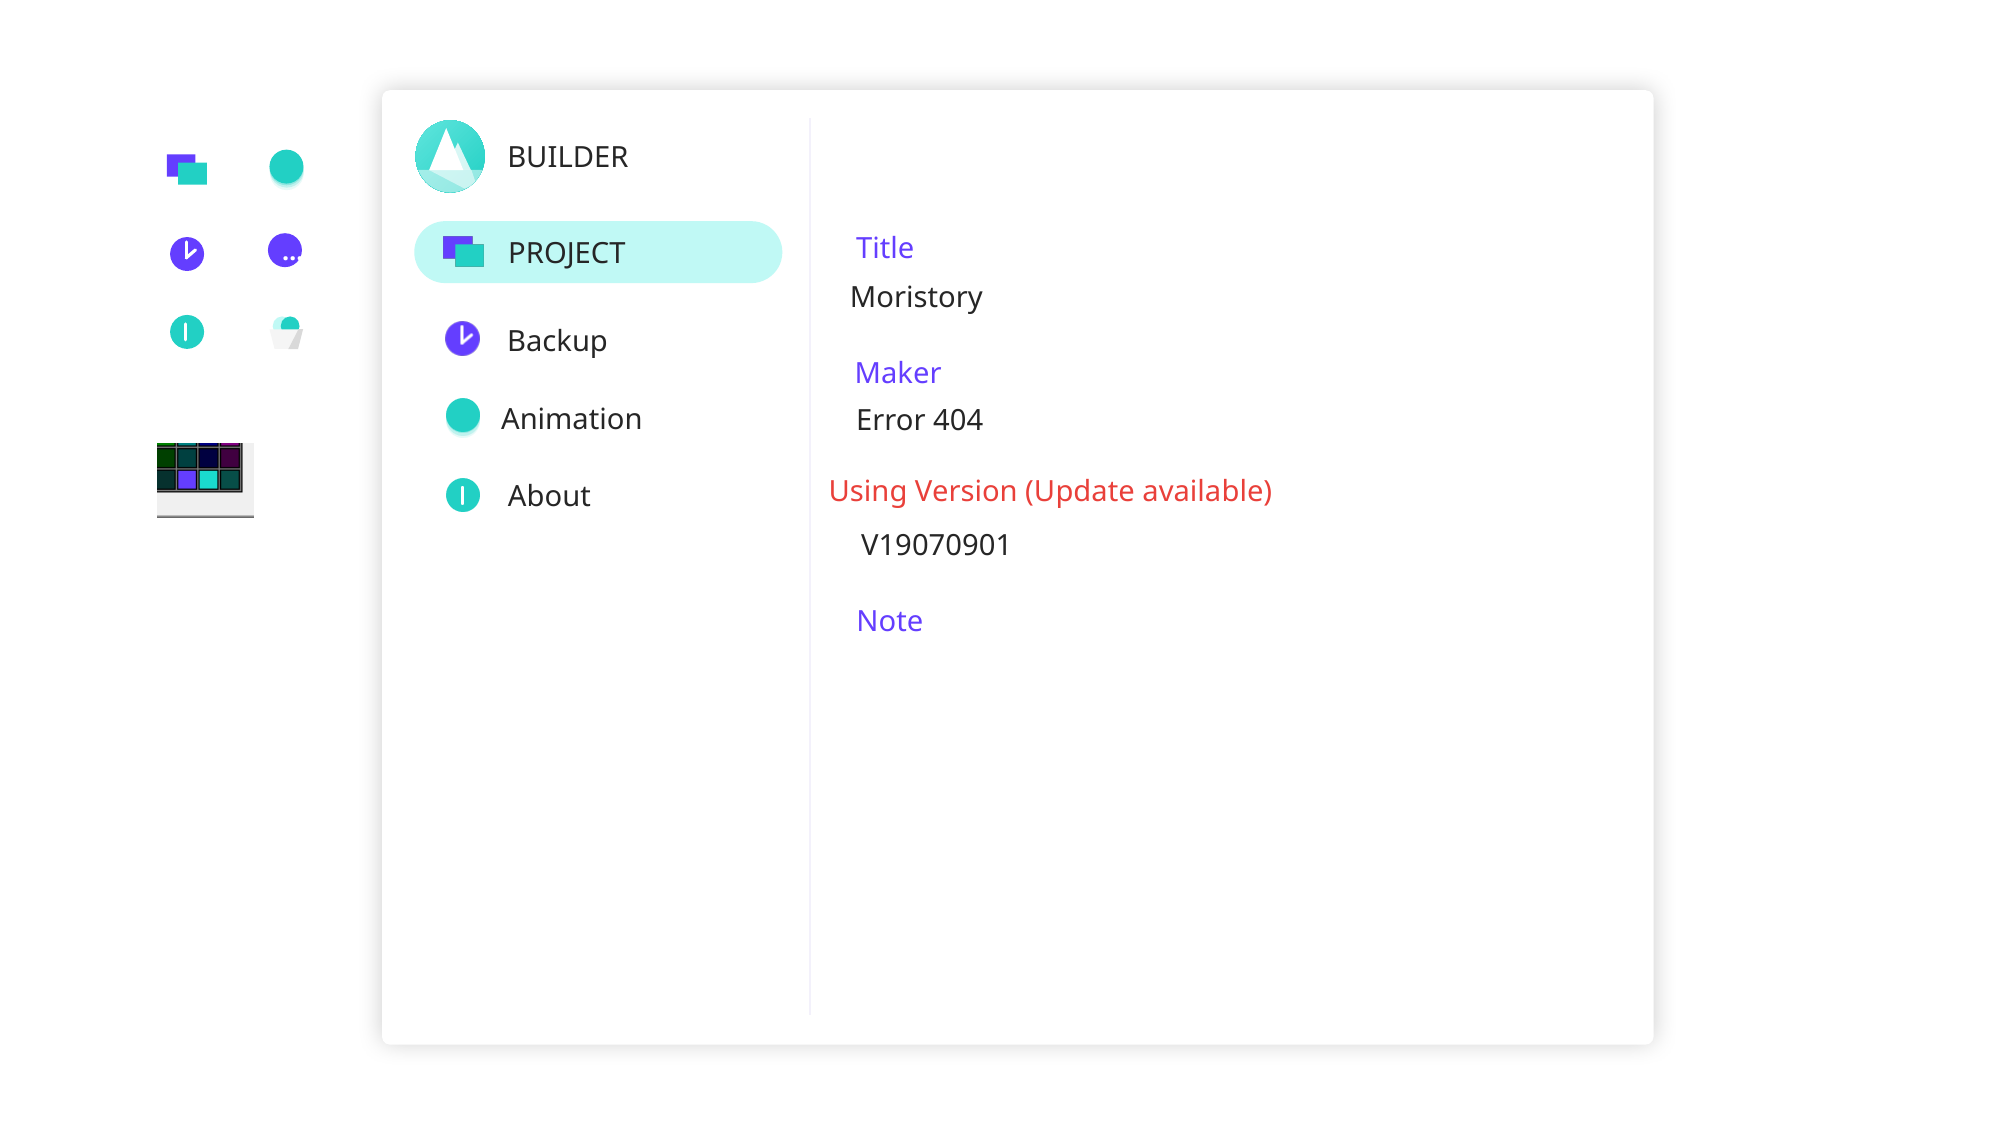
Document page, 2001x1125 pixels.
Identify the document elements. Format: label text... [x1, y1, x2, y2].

picture [437, 313, 489, 365]
text_box Animation [488, 392, 658, 443]
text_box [259, 224, 311, 276]
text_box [161, 144, 213, 196]
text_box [261, 144, 313, 196]
picture [437, 392, 488, 443]
text_box [413, 220, 784, 285]
picture [438, 469, 489, 520]
text_box Maker [839, 346, 957, 397]
text_box BUILDER [492, 131, 644, 181]
picture [157, 443, 254, 518]
text_box Moristory [835, 271, 998, 321]
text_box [161, 306, 213, 358]
text_box V19070901 [846, 519, 1028, 569]
text_box PROJECT [493, 227, 641, 278]
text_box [161, 228, 213, 280]
text_box About [493, 469, 606, 520]
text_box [415, 120, 485, 193]
picture [438, 226, 490, 278]
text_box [260, 306, 312, 358]
text_box Error 404 [841, 393, 999, 444]
text_box Using Version (Update available) [813, 464, 1288, 515]
text_box Backup [492, 314, 623, 365]
text_box [380, 89, 1655, 1046]
text_box Note [841, 594, 939, 645]
text_box Title [841, 222, 930, 271]
